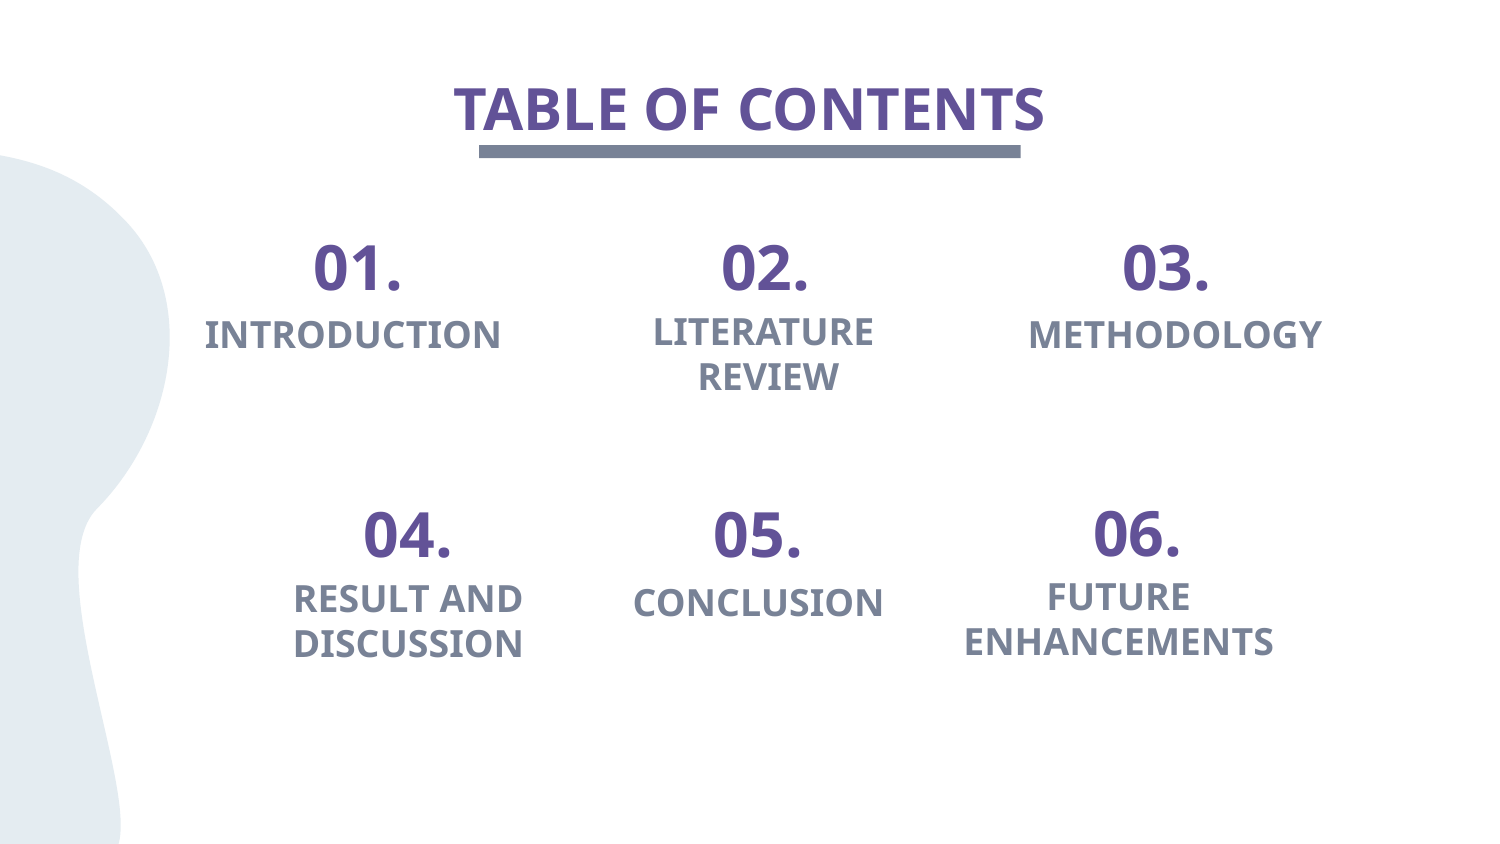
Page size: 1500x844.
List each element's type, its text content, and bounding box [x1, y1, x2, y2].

subtitle INTRODUCTION [179, 312, 528, 355]
text_box 04. [329, 507, 488, 559]
subtitle CONCLUSION [592, 580, 925, 623]
text_box 06. [1058, 505, 1217, 557]
subtitle FUTURE ENHANCEMENTS [934, 597, 1304, 639]
subtitle METHODOLOGY [998, 312, 1352, 355]
subtitle RESULT AND DISCUSSION [242, 598, 575, 641]
text_box 05. [679, 507, 838, 559]
title 03. [1087, 239, 1246, 291]
subtitle LITERATURE REVIEW [541, 331, 996, 375]
title 02. [686, 239, 845, 291]
title TABLE OF CONTENTS [117, 57, 1383, 225]
title 01. [279, 239, 438, 291]
text_box [479, 145, 1021, 159]
